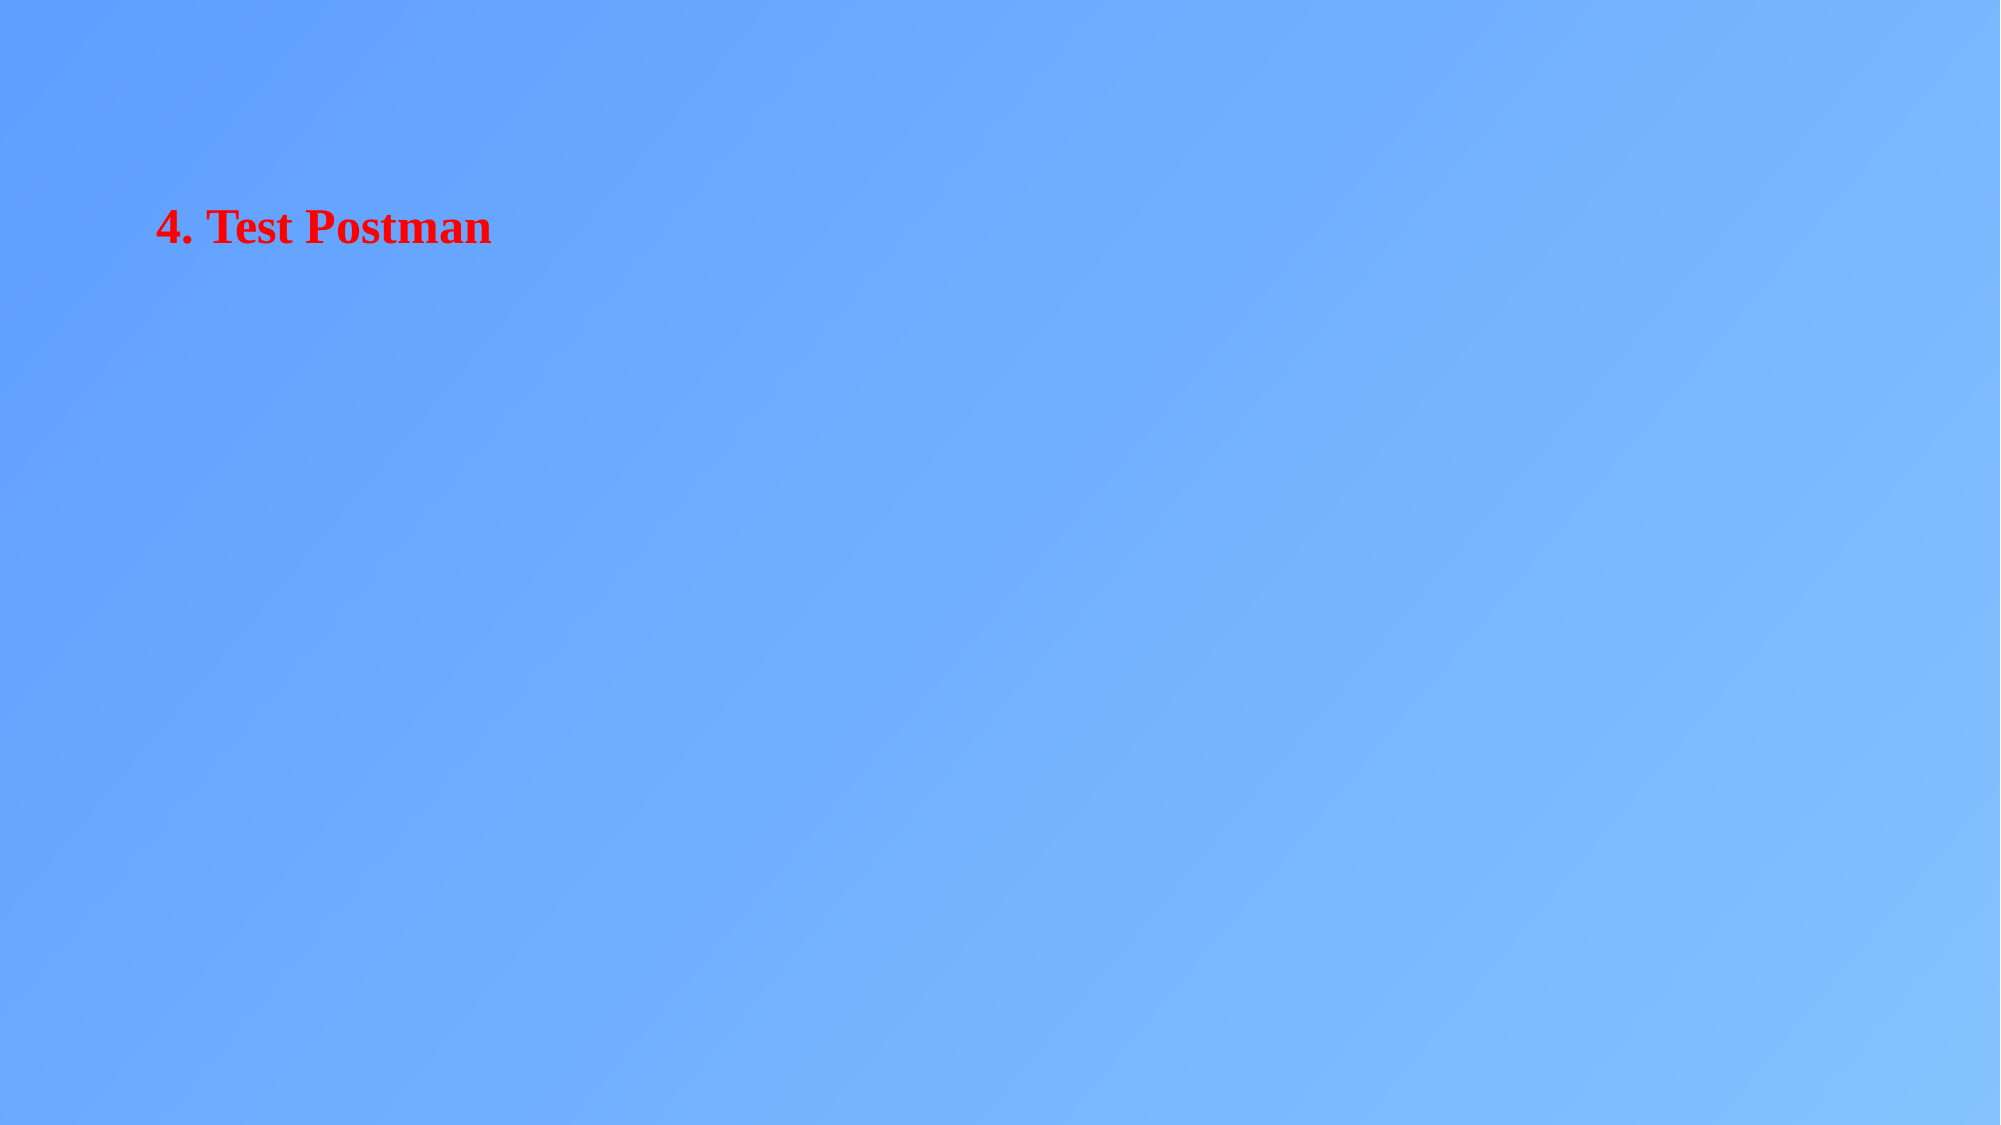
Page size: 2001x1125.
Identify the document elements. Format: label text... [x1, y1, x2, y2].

text_box 4. Test Postman [141, 185, 1830, 380]
